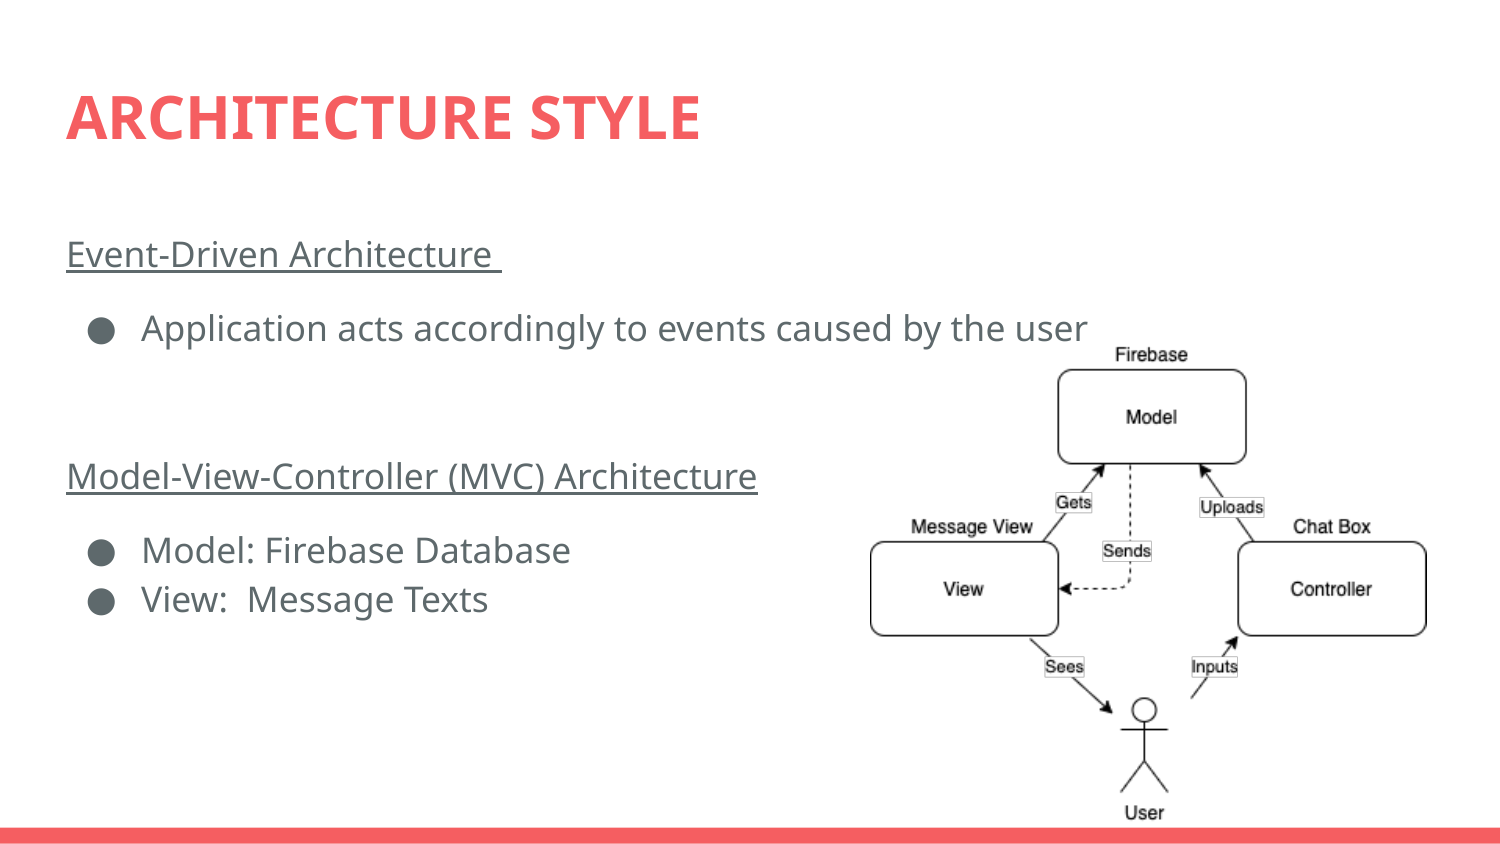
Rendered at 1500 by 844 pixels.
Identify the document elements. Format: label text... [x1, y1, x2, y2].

picture [869, 337, 1427, 826]
title ARCHITECTURE STYLE [51, 64, 1449, 167]
list Event-Driven Architecture Application acts accordingly to events caused by the user Model-View-Controller (MVC) Architecture Model: Firebase Database View: Message Texts [51, 210, 1206, 704]
